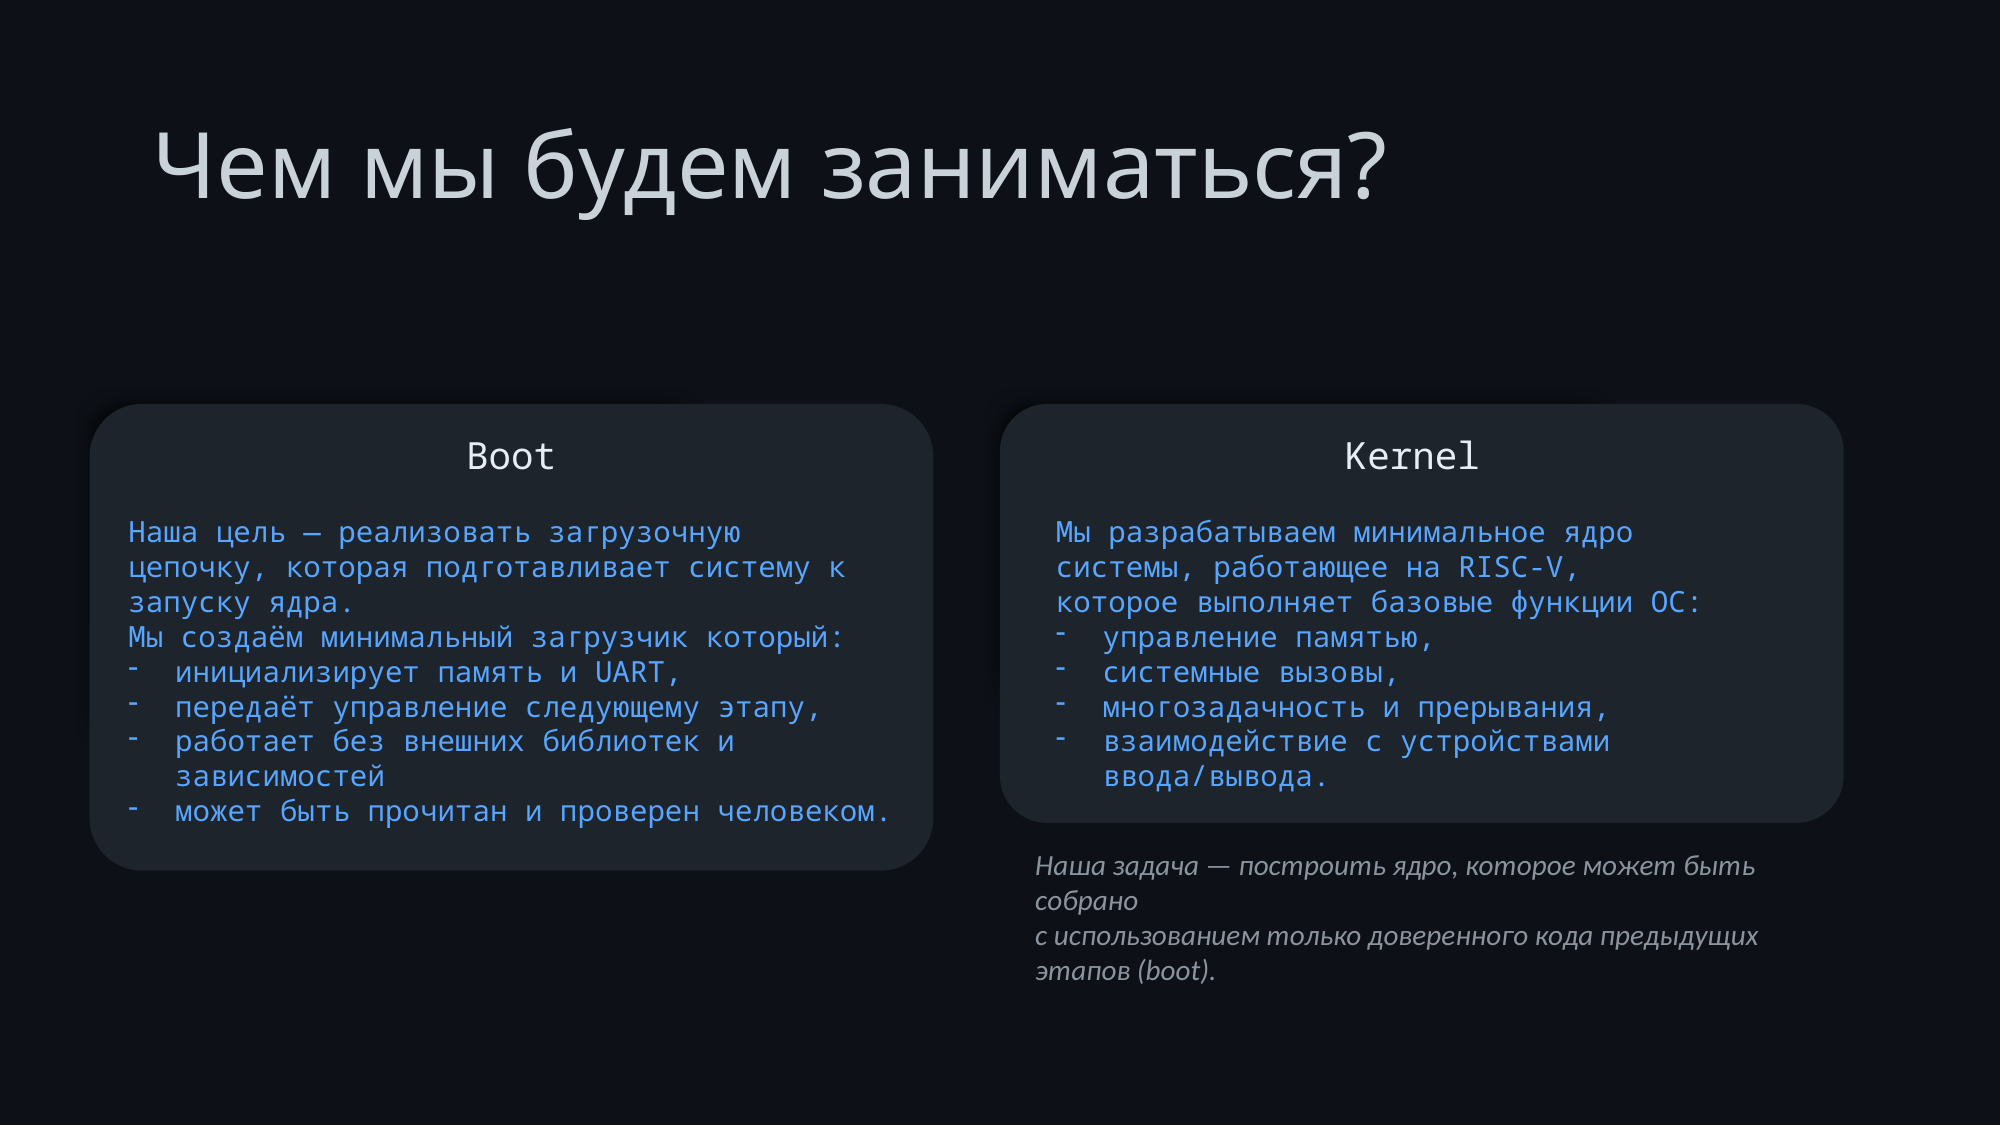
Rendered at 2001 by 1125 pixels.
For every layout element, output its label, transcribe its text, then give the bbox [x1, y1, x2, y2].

text_box [88, 402, 935, 872]
text_box Boot [451, 424, 572, 485]
text_box Наша задача — построить ядро, которое может быть собрано с использованием только доверенного кода предыдущих этапов (boot). [1020, 838, 1824, 994]
text_box [998, 402, 1845, 824]
text_box Мы разрабатываем минимальное ядро системы, работающее на RISC-V, которое выполняет базовые функции ОС: управление памятью, системные вызовы, многозадачность и прерывания, взаимодействие с устройствами ввода/вывода. [1041, 505, 1800, 801]
text_box Kernel [1329, 424, 1503, 485]
text_box Чем мы будем заниматься? [137, 59, 1863, 278]
text_box Наша цель — реализовать загрузочную цепочку, которая подготавливает систему к запуску ядра. Мы создаём минимальный загрузчик который: инициализирует память и UART, передаёт управление следующему этапу, работает без внешних библиотек и зависимостей может быть прочитан и проверен человеком. [113, 505, 910, 835]
